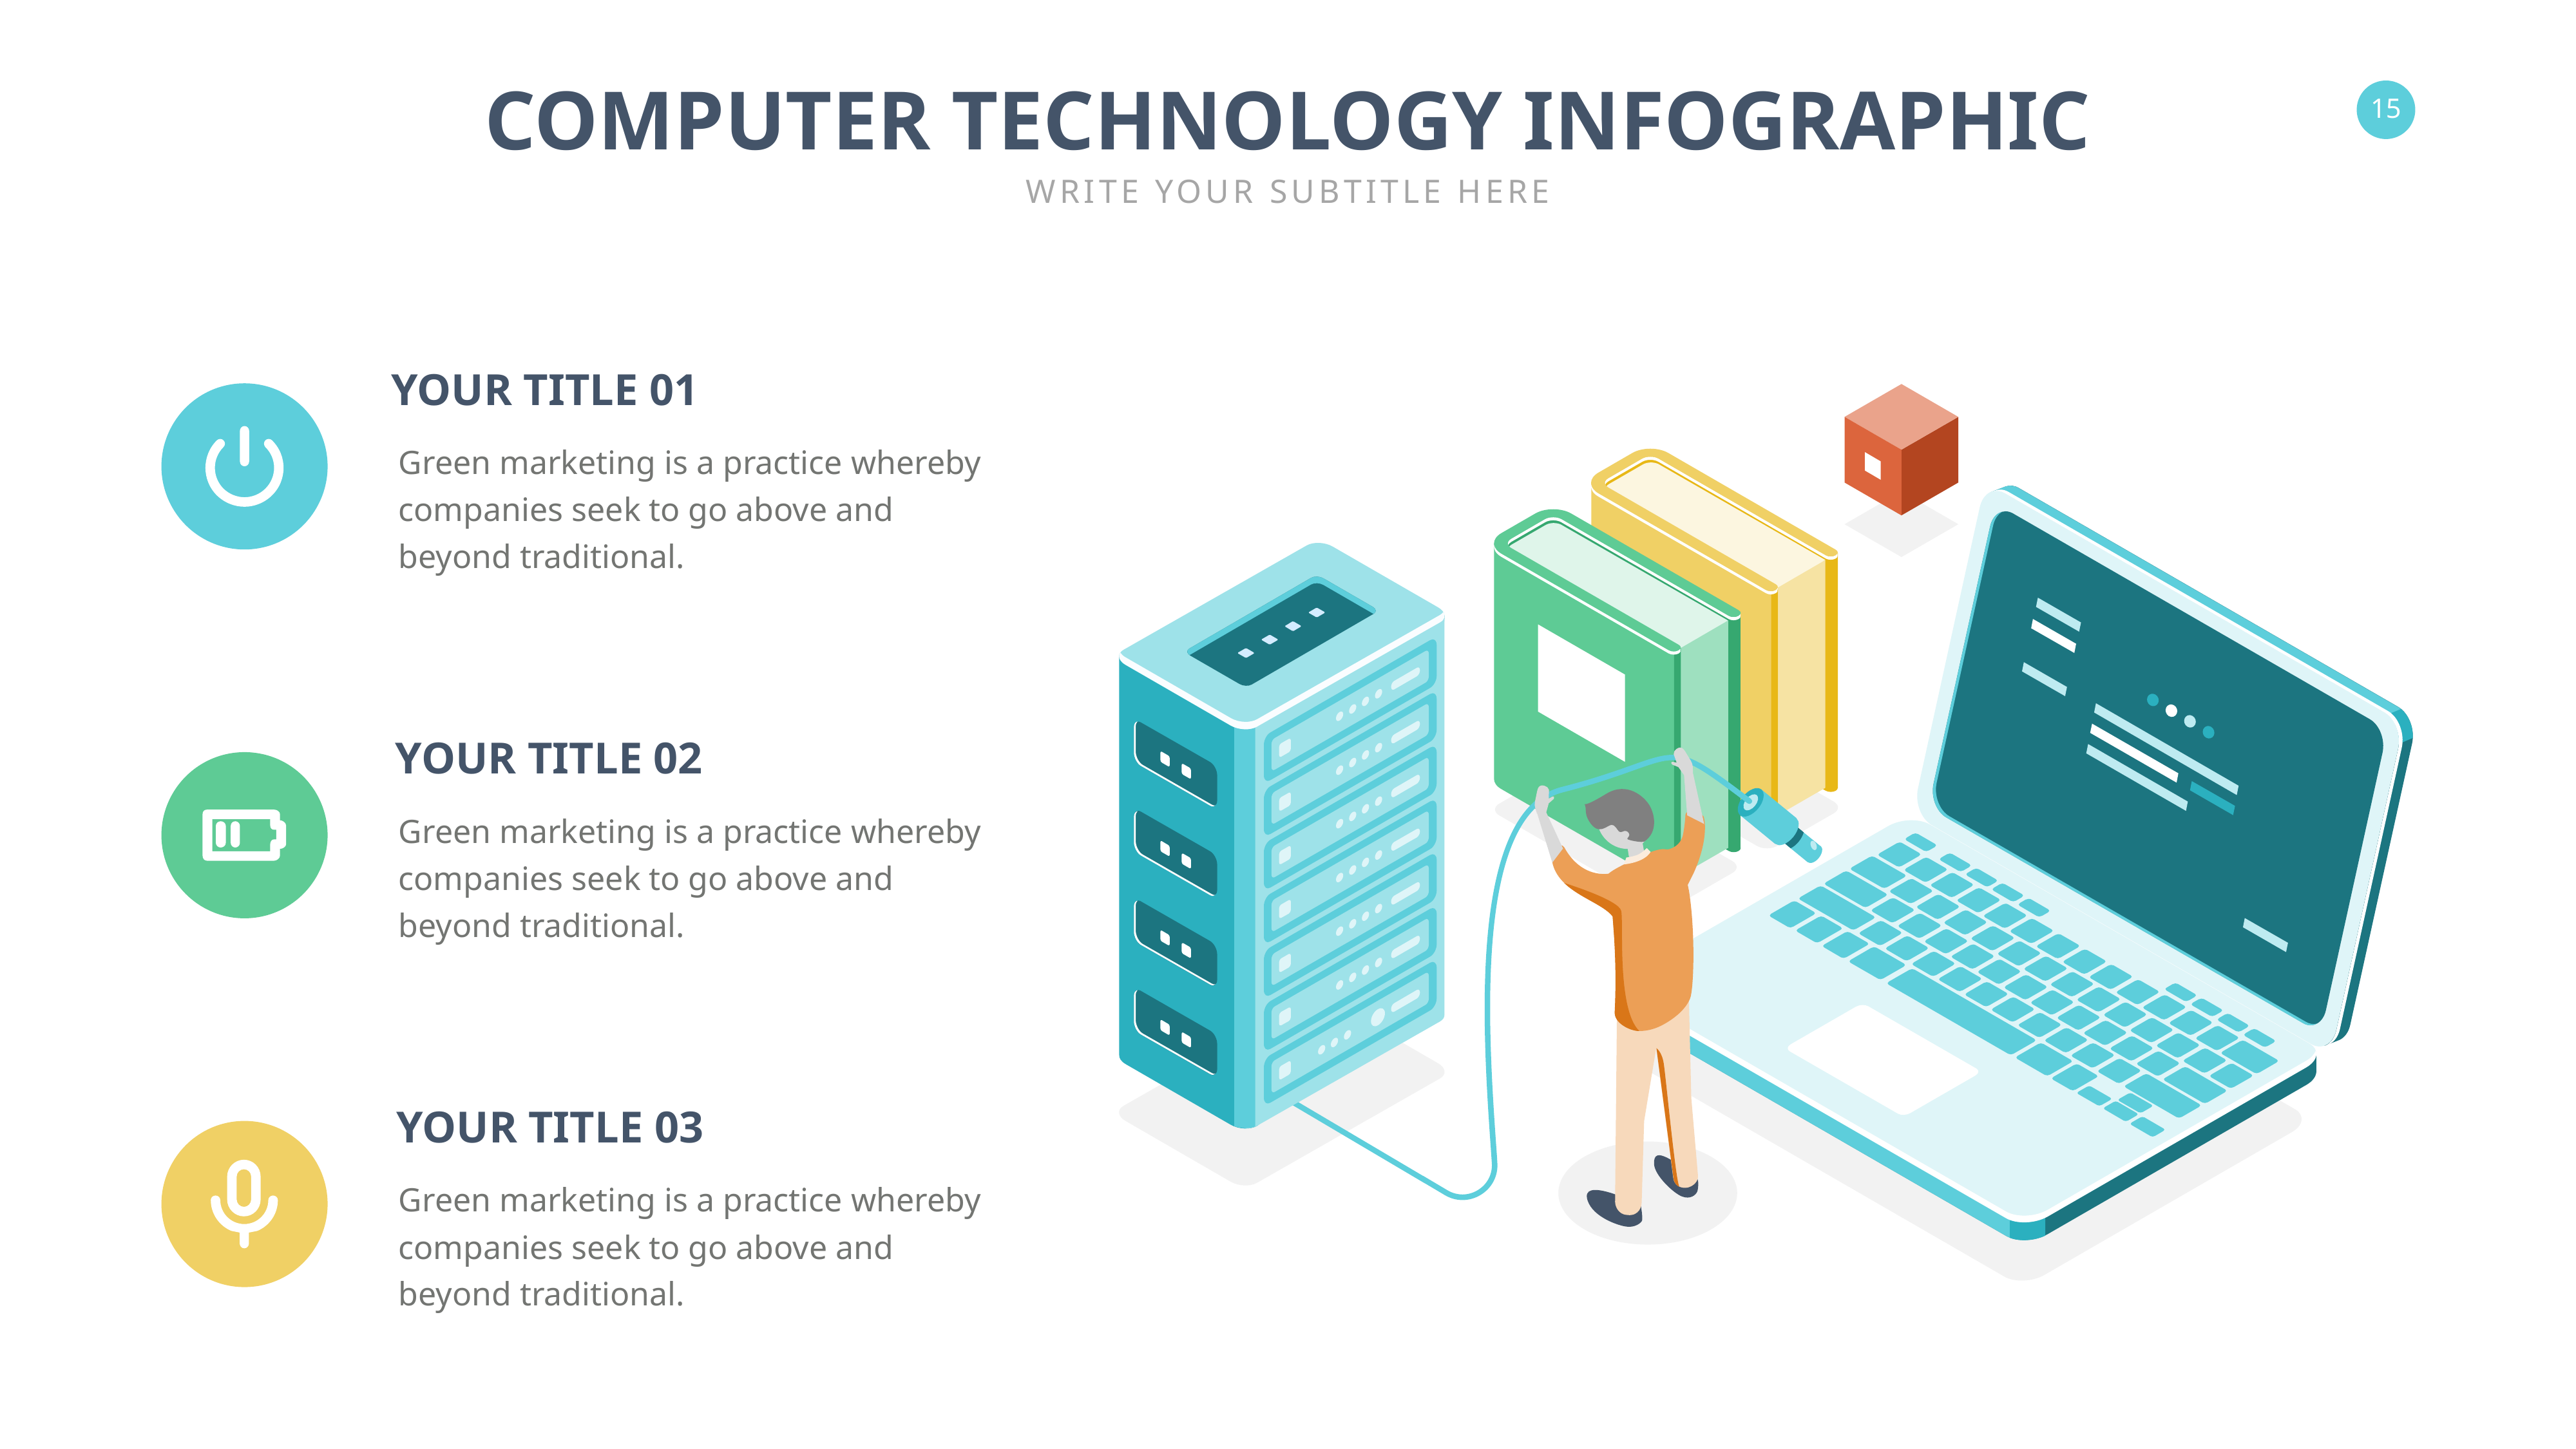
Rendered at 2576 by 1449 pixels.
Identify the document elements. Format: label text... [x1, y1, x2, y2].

text_box [160, 383, 329, 551]
text_box Green marketing is a practice whereby companies seek to go above and beyond traditional. [388, 429, 1000, 580]
text_box [205, 439, 284, 507]
text_box [202, 810, 287, 861]
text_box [1116, 384, 2416, 1283]
text_box [240, 426, 249, 467]
text_box Green marketing is a practice whereby companies seek to go above and beyond traditional. [388, 797, 1000, 949]
text_box [160, 1120, 329, 1288]
text_box [160, 751, 329, 919]
text_box YOUR TITLE 02 [386, 726, 713, 788]
text_box YOUR TITLE 03 [386, 1095, 714, 1157]
text_box [227, 1159, 261, 1217]
text_box WRITE YOUR SUBTITLE HERE [1016, 166, 1560, 215]
text_box YOUR TITLE 01 [381, 357, 709, 419]
text_box Green marketing is a practice whereby companies seek to go above and beyond traditional. [388, 1166, 1000, 1318]
text_box COMPUTER TECHNOLOGY INFOGRAPHIC [475, 64, 2101, 171]
text_box [211, 1195, 278, 1249]
